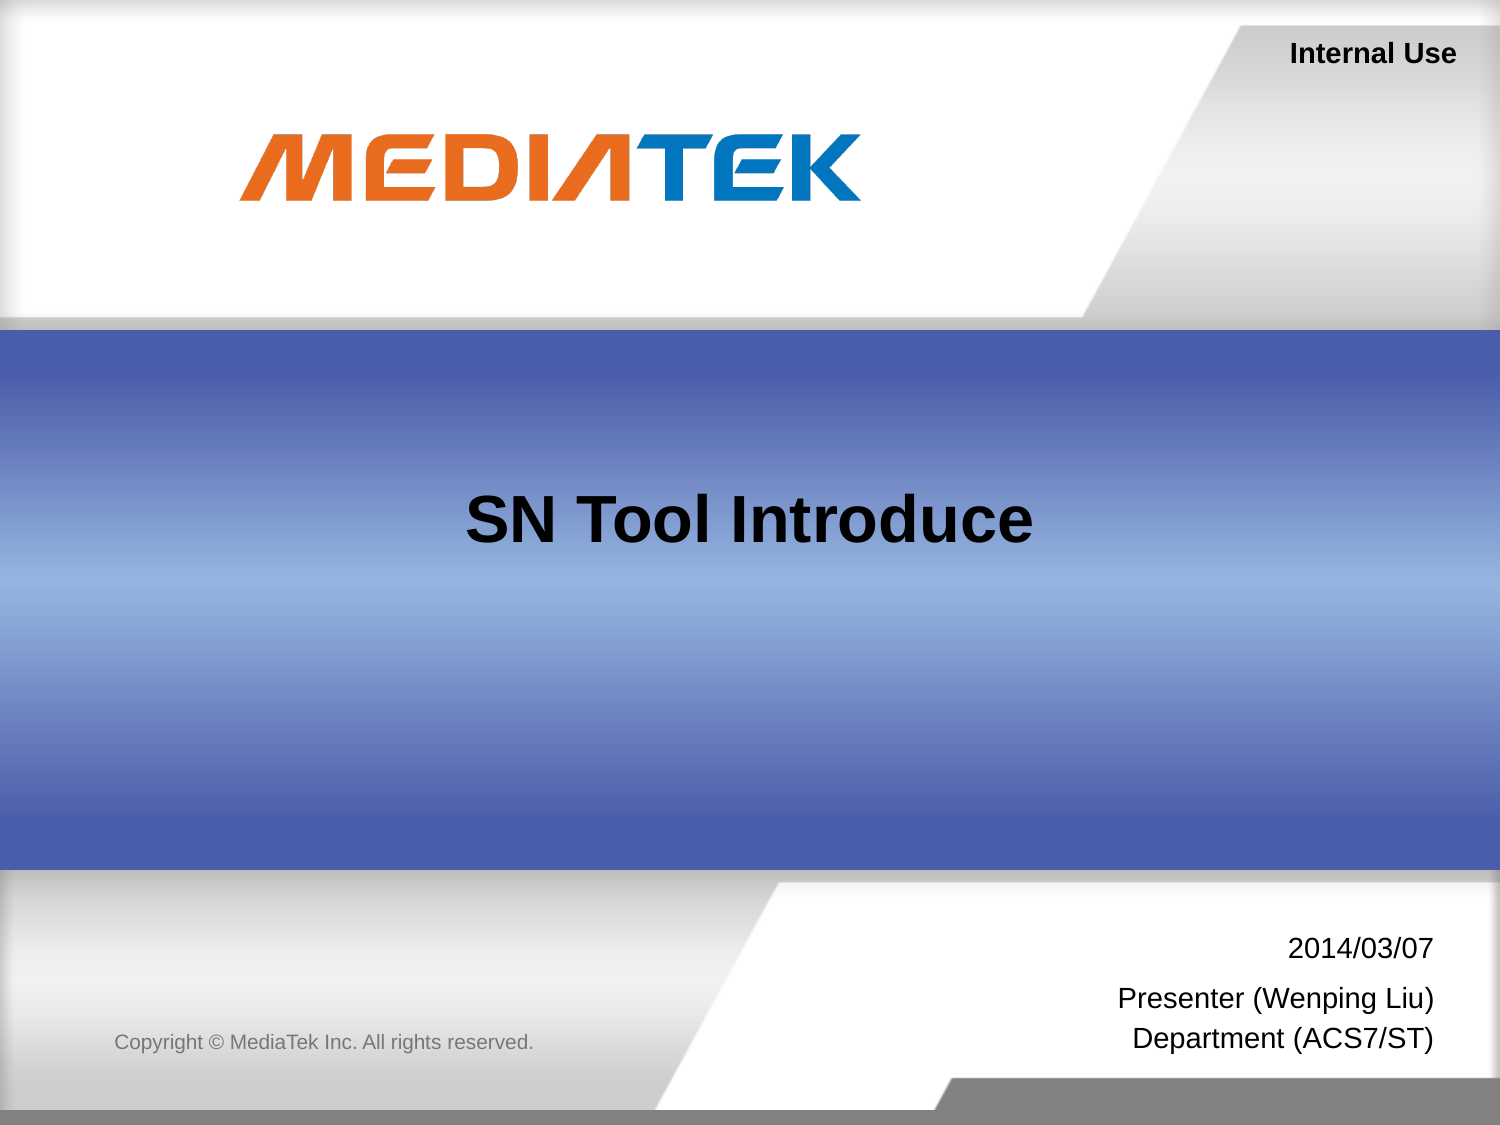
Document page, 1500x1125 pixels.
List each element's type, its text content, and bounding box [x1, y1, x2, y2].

text_box 2014/03/07 Presenter (Wenping Liu) Department (ACS7/ST) [939, 922, 1450, 1063]
title SN Tool Introduce [50, 396, 1450, 634]
picture [0, 0, 1500, 1125]
